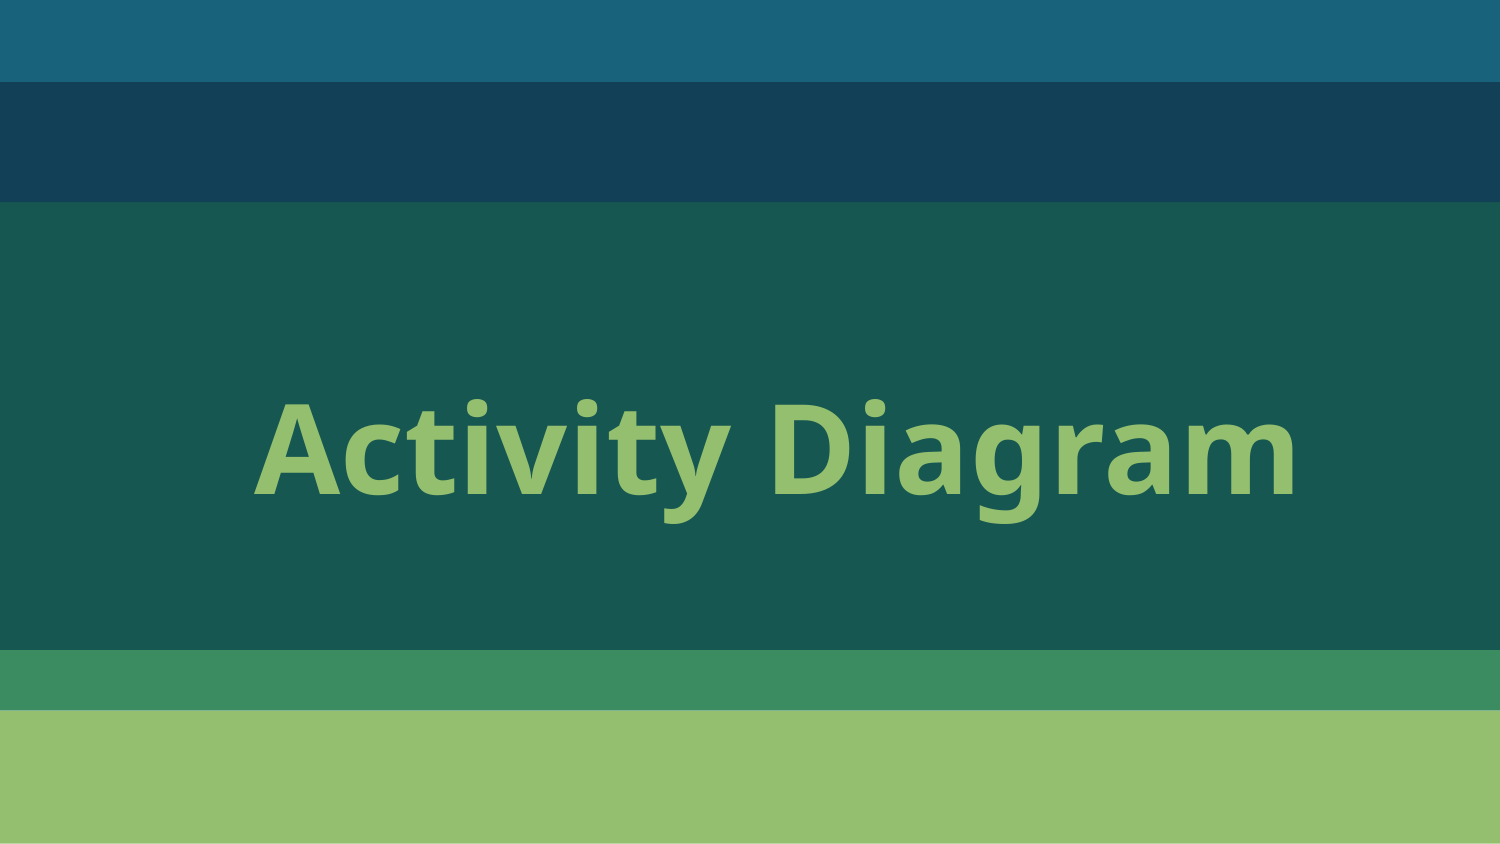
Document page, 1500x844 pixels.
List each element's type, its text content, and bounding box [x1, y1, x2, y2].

title Activity Diagram [95, 309, 1462, 535]
